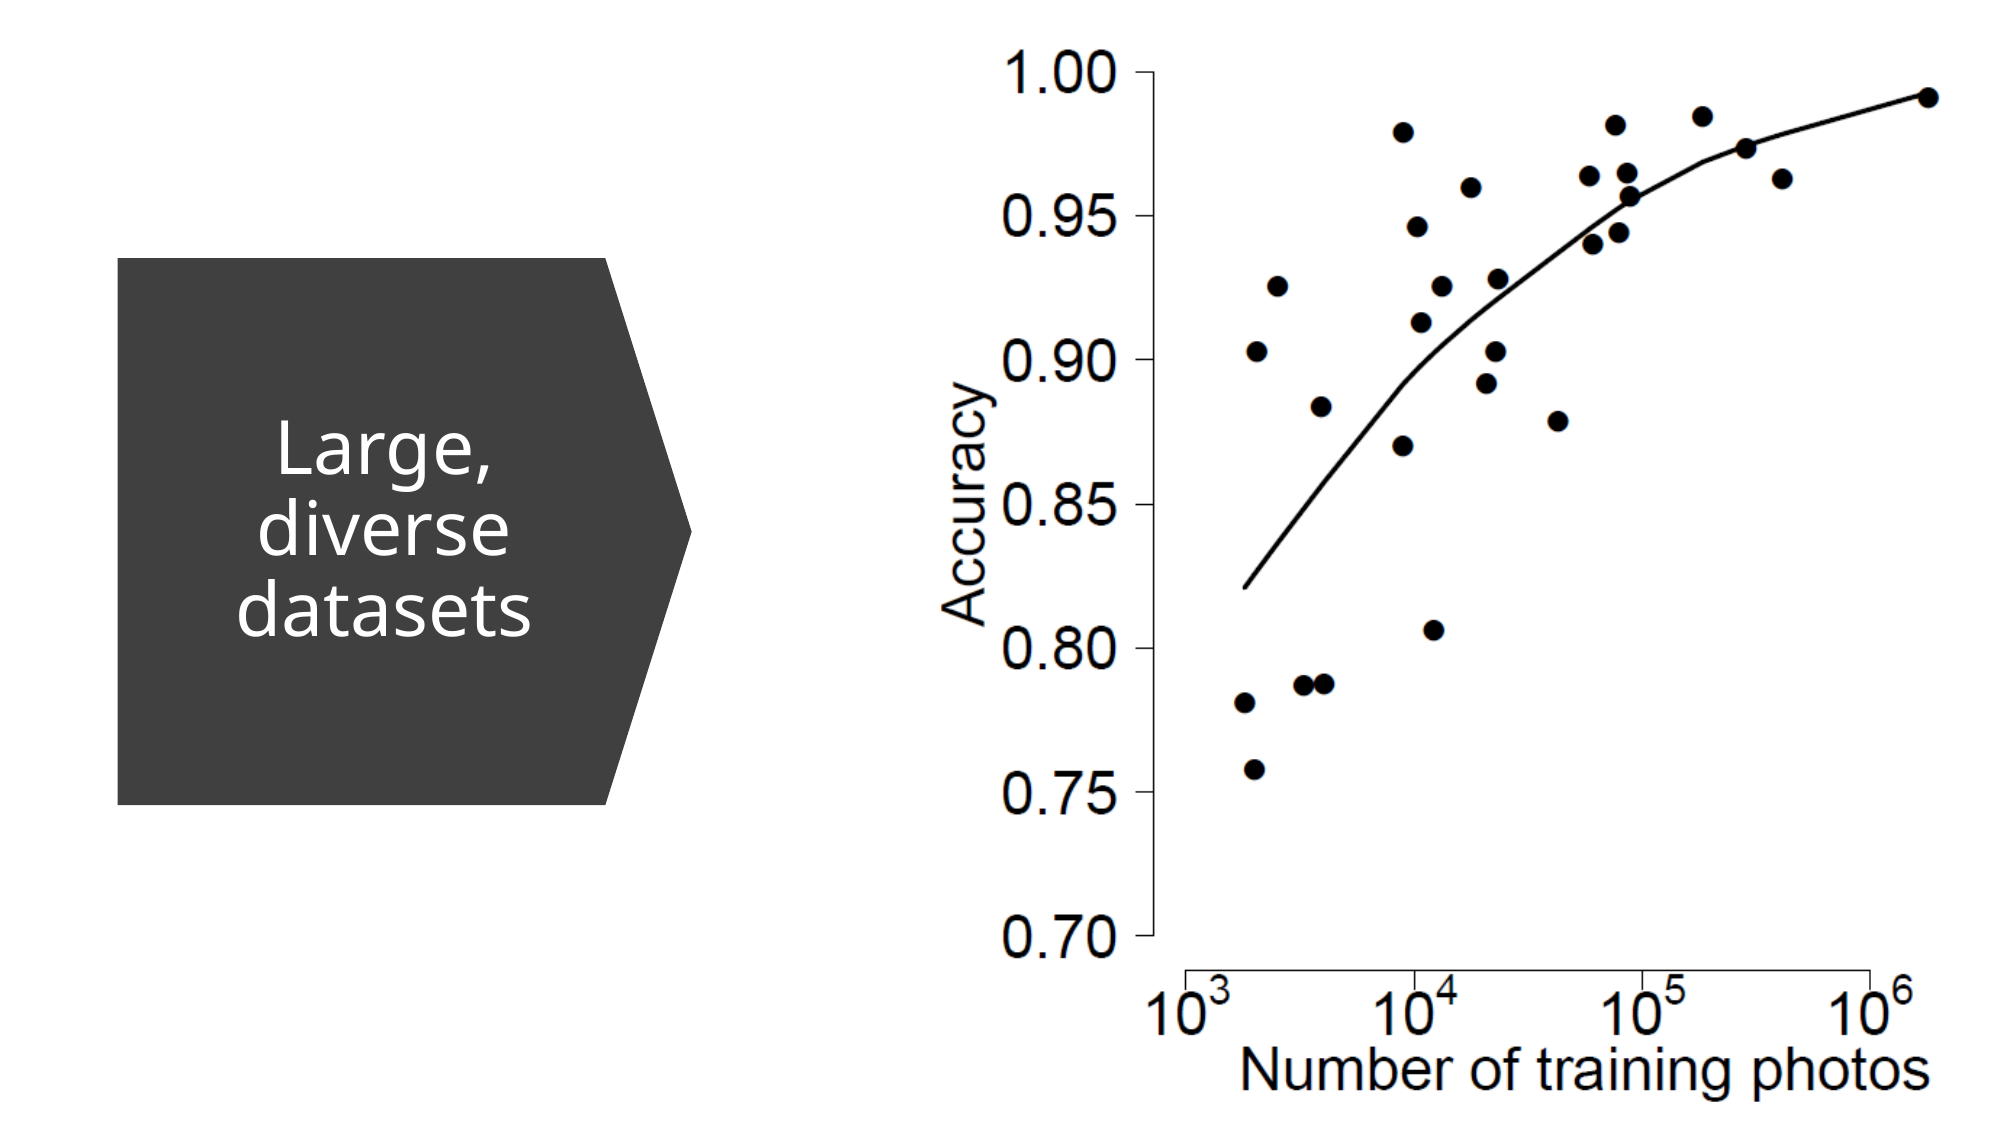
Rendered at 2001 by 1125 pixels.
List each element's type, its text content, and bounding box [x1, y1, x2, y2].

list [924, 0, 2000, 1125]
text_box Large, diverse datasets [168, 322, 601, 741]
text_box [116, 257, 693, 807]
